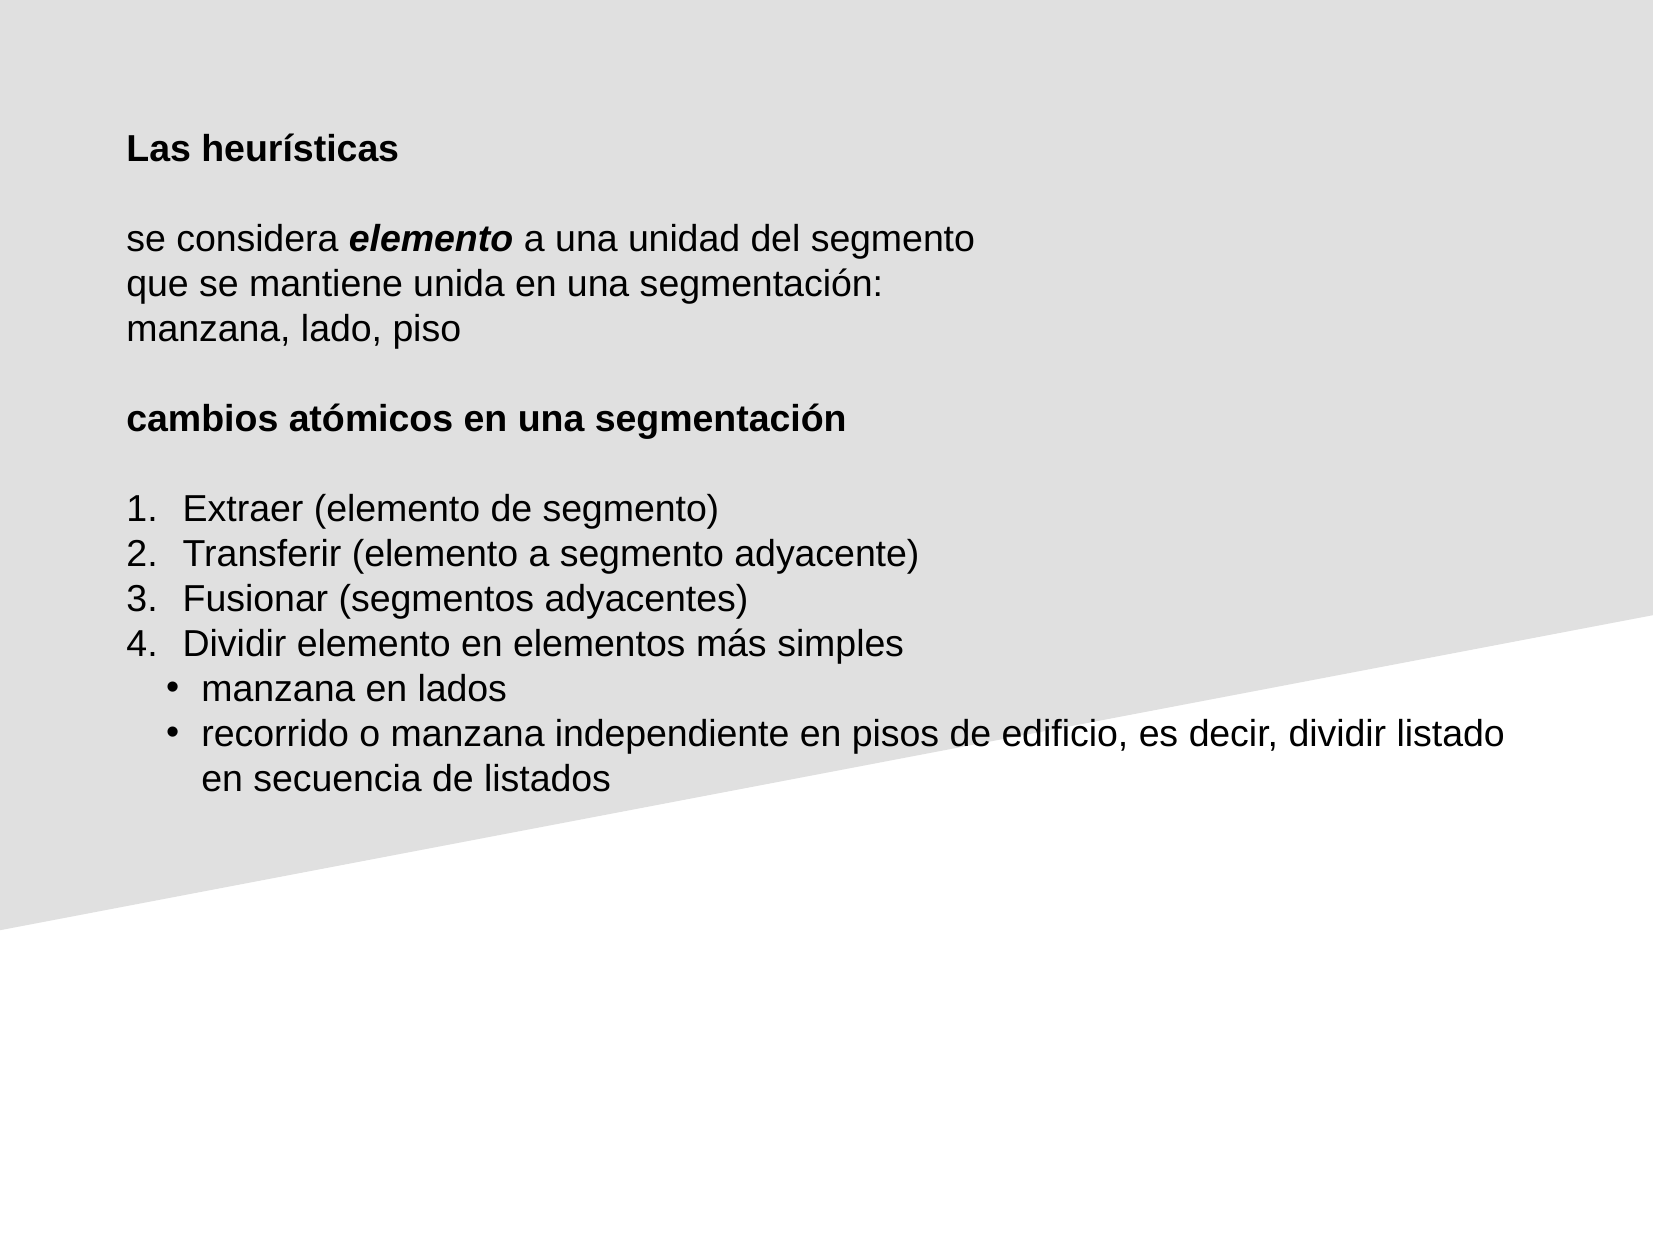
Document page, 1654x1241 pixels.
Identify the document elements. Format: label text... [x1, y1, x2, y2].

text_box Las heurísticas se considera elemento a una unidad del segmento que se mantiene unida en una segmentación: manzana, lado, piso cambios atómicos en una segmentación Extraer (elemento de segmento) Transferir (elemento a segmento adyacente) Fusionar (segmentos adyacentes) Dividir elemento en elementos más simples ​manzana en lados recorrido o manzana independiente en pisos de edificio, es decir, dividir listado en secuencia de listados [111, 116, 1565, 807]
